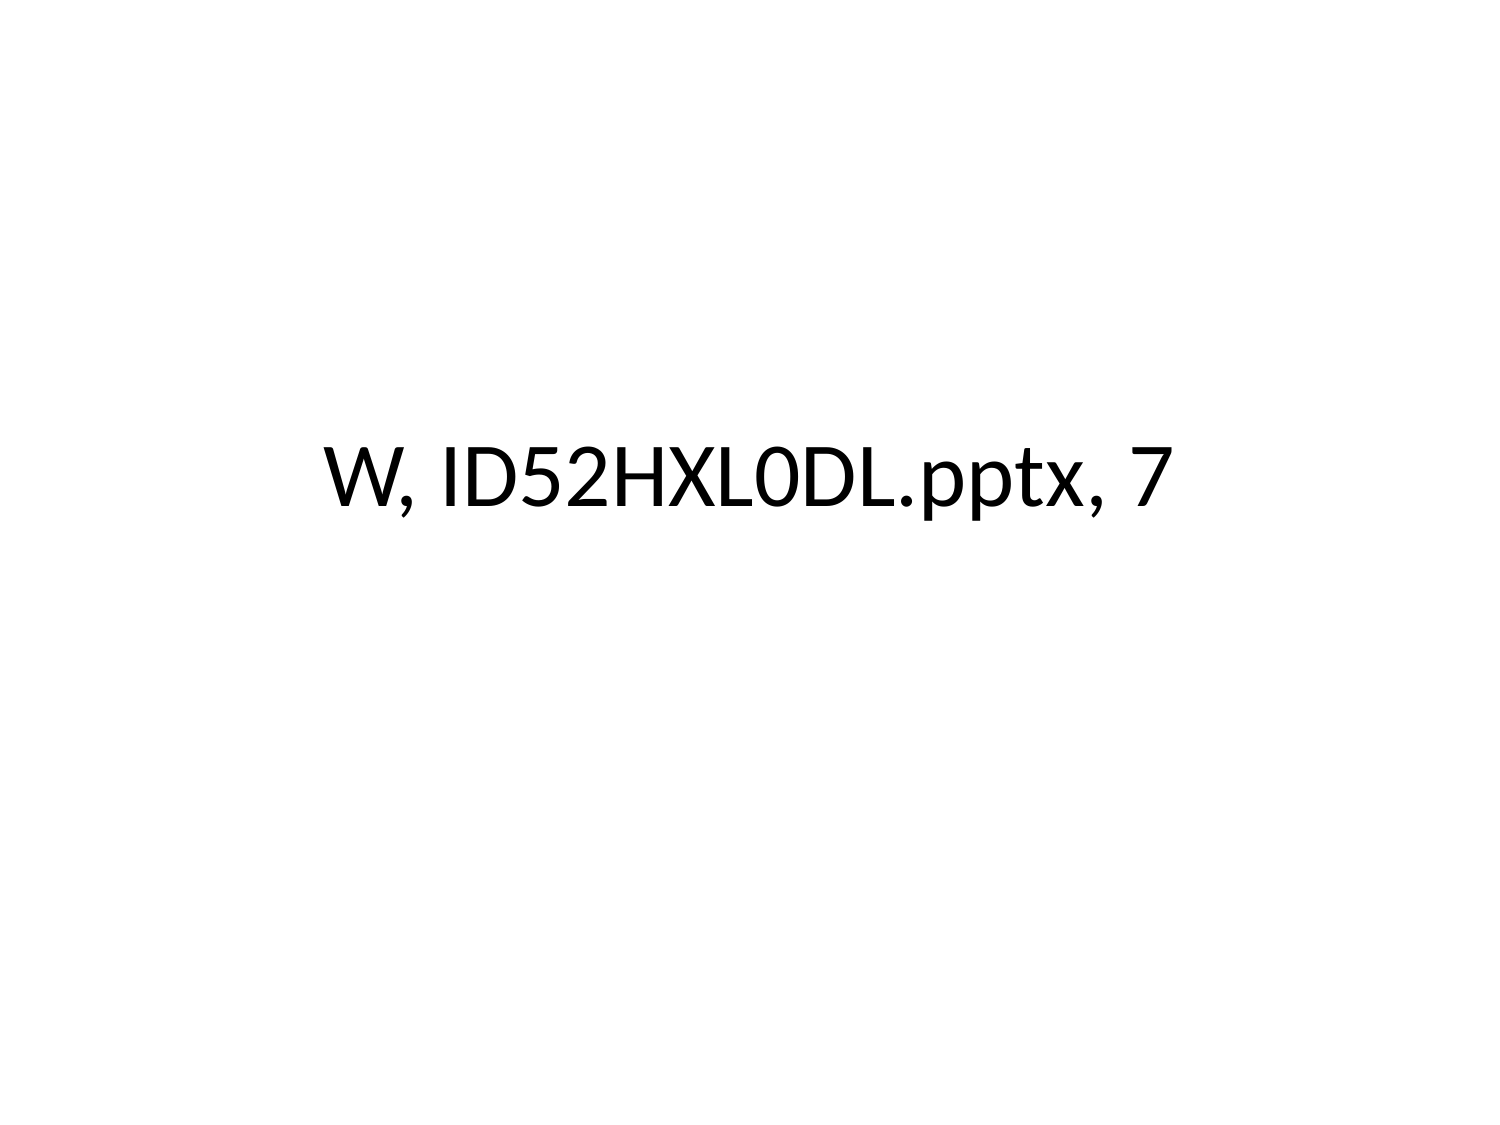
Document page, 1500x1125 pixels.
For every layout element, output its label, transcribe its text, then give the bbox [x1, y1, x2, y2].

title W, ID52HXL0DL.pptx, 7 [112, 349, 1388, 591]
